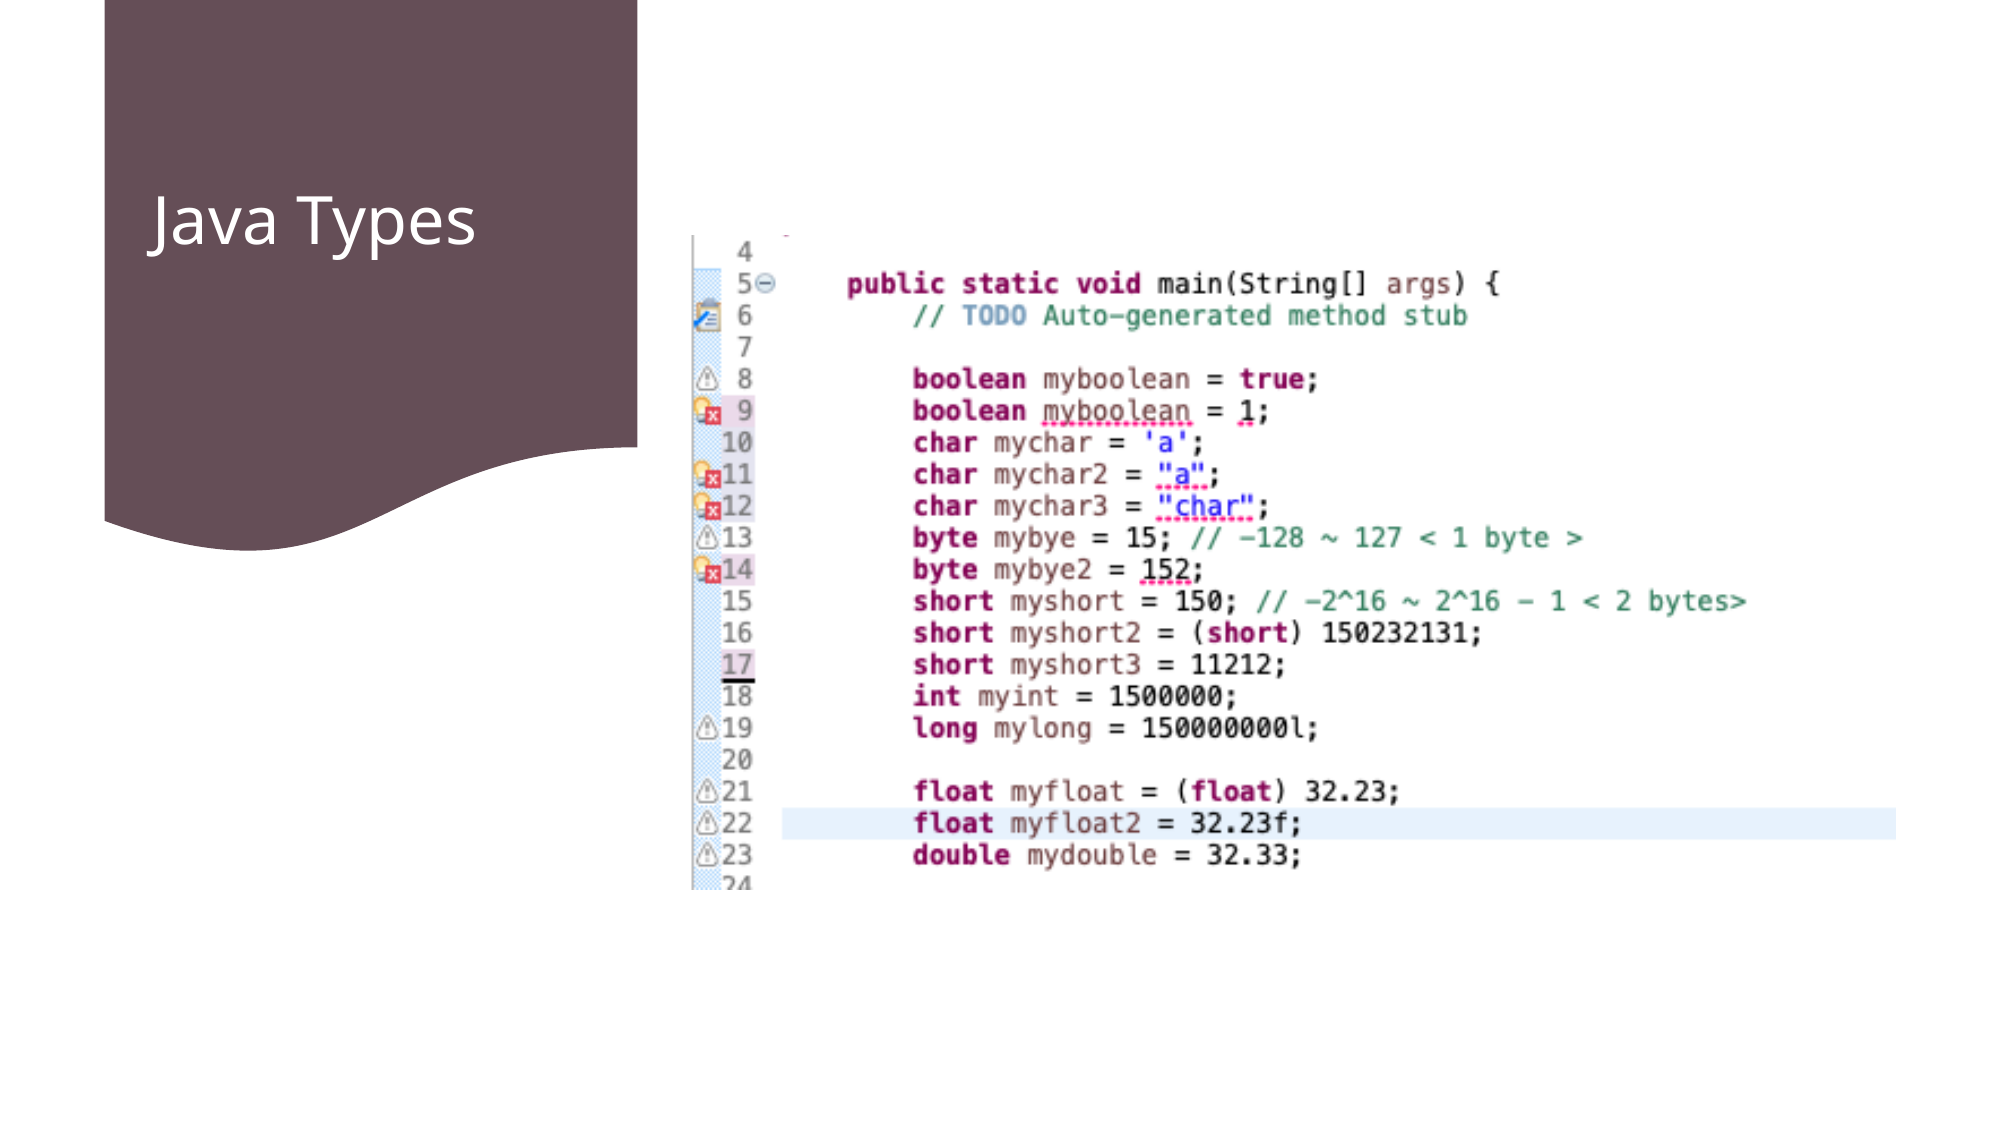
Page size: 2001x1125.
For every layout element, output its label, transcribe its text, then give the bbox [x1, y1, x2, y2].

title Java Types [137, 28, 604, 417]
picture [690, 235, 1896, 890]
text_box [103, 0, 639, 552]
